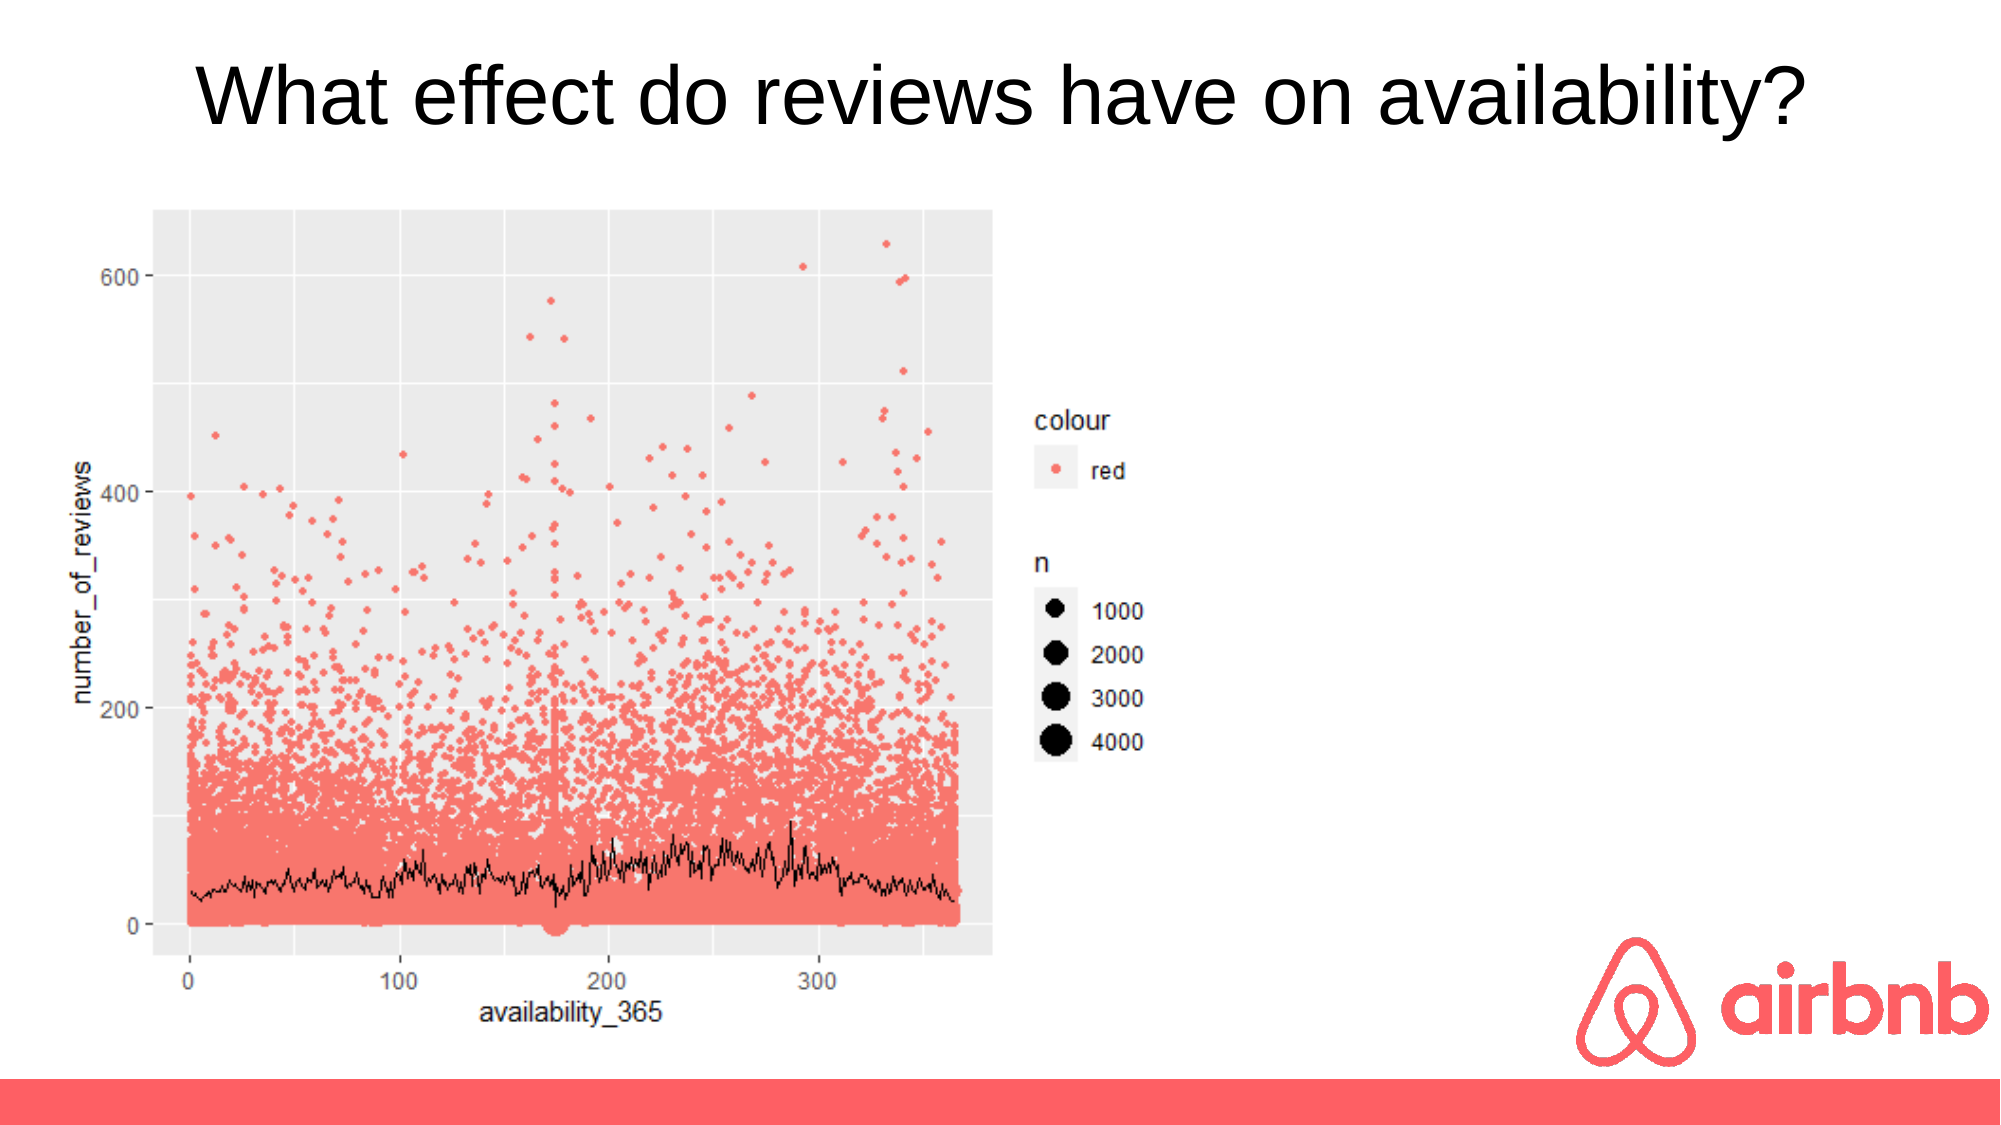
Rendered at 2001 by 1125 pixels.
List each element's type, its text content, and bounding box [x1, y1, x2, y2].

picture [53, 197, 1173, 1041]
list What effect do reviews have on availability? [53, 38, 1952, 157]
picture [1565, 927, 2000, 1079]
